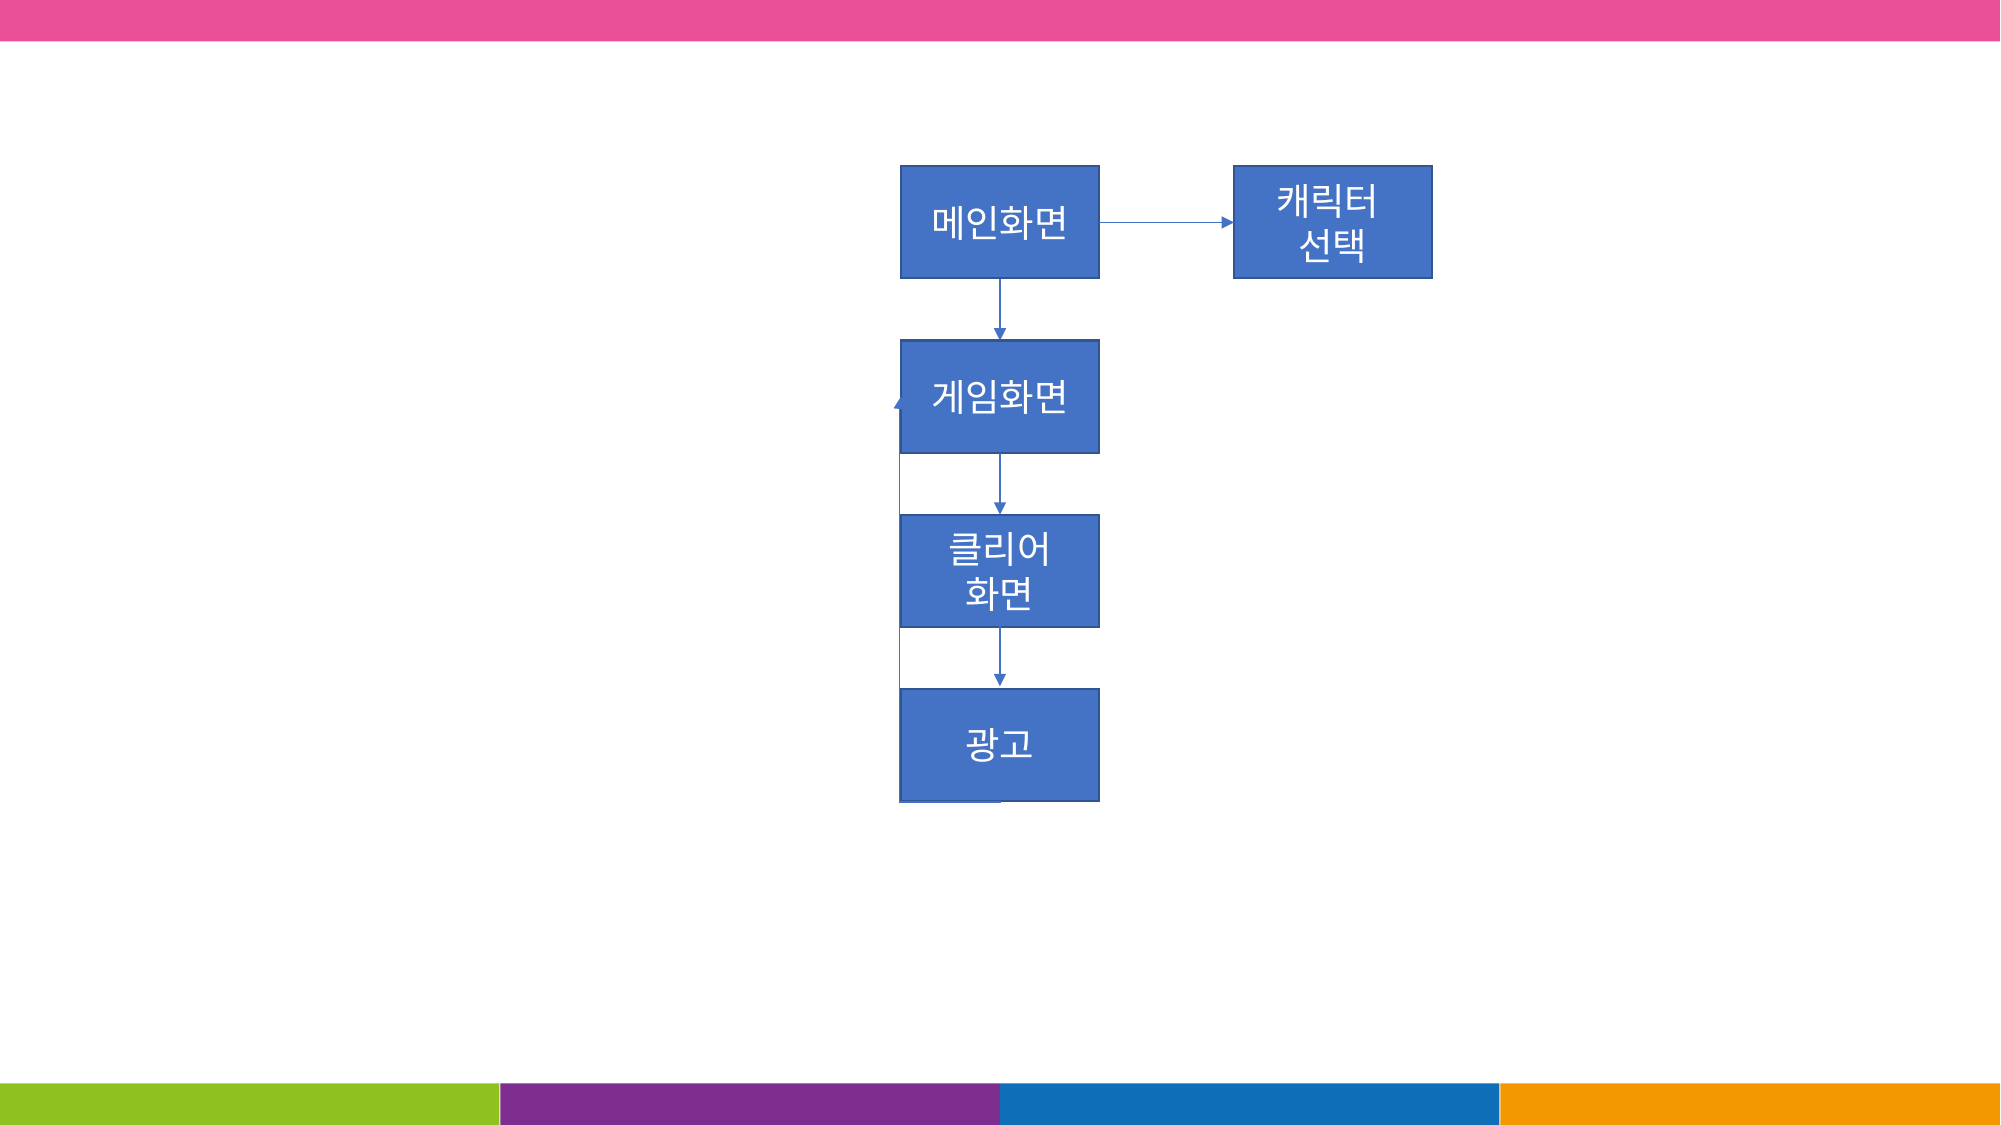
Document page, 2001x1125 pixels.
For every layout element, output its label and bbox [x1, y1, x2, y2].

text_box [748, 549, 1153, 649]
text_box [0, 0, 2000, 1125]
